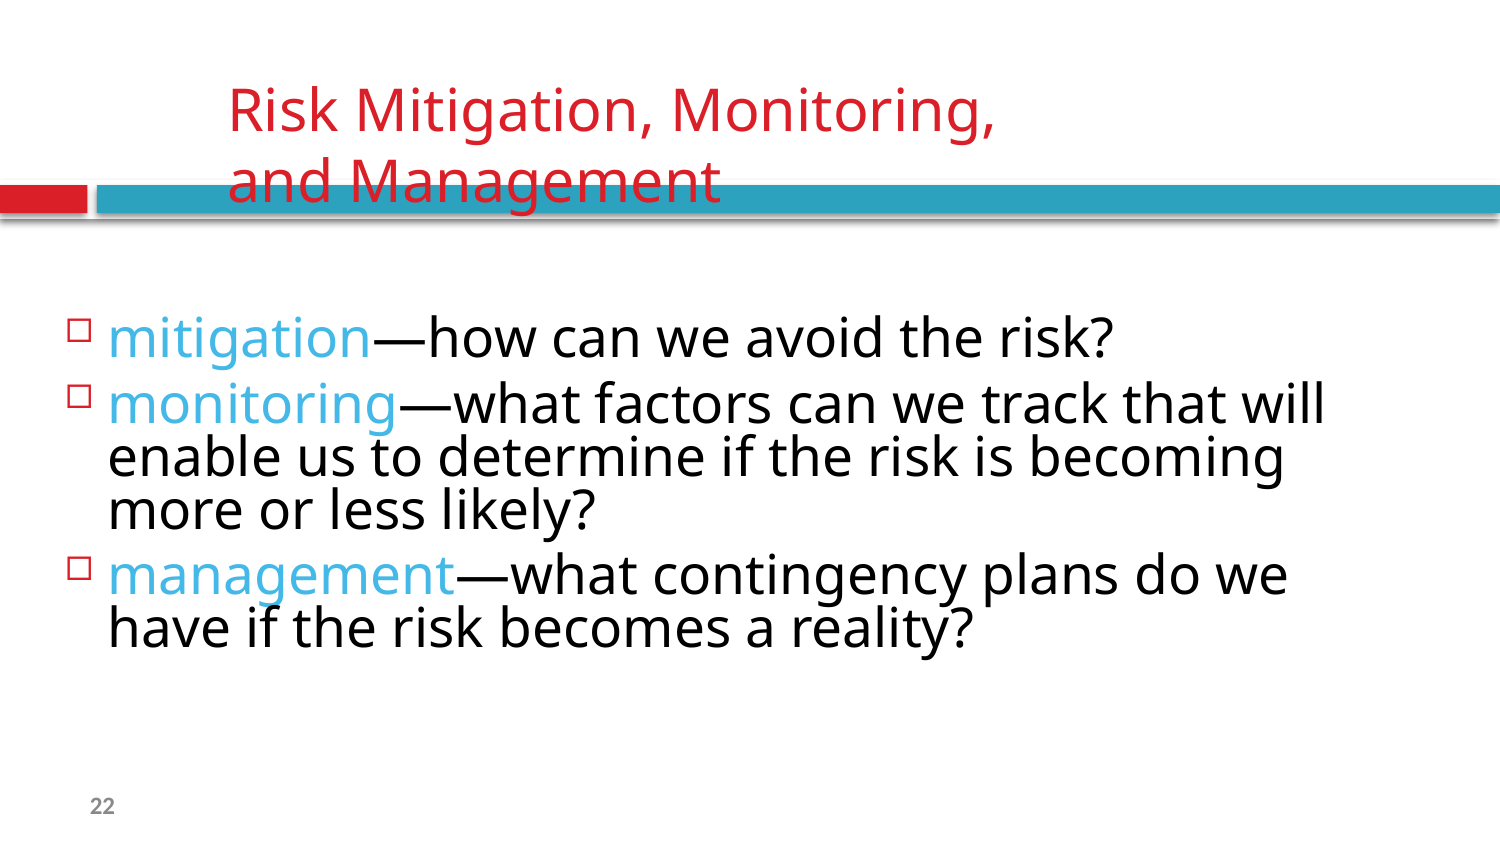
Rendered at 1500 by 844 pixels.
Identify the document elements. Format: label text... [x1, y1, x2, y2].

list mitigation—how can we avoid the risk? monitoring—what factors can we track that will enable us to determine if the risk is becoming more or less likely? management—what contingency plans do we have if the risk becomes a reality? [50, 308, 1375, 667]
slide_number 22 [75, 782, 425, 827]
title Risk Mitigation, Monitoring, and Management [212, 63, 1275, 222]
